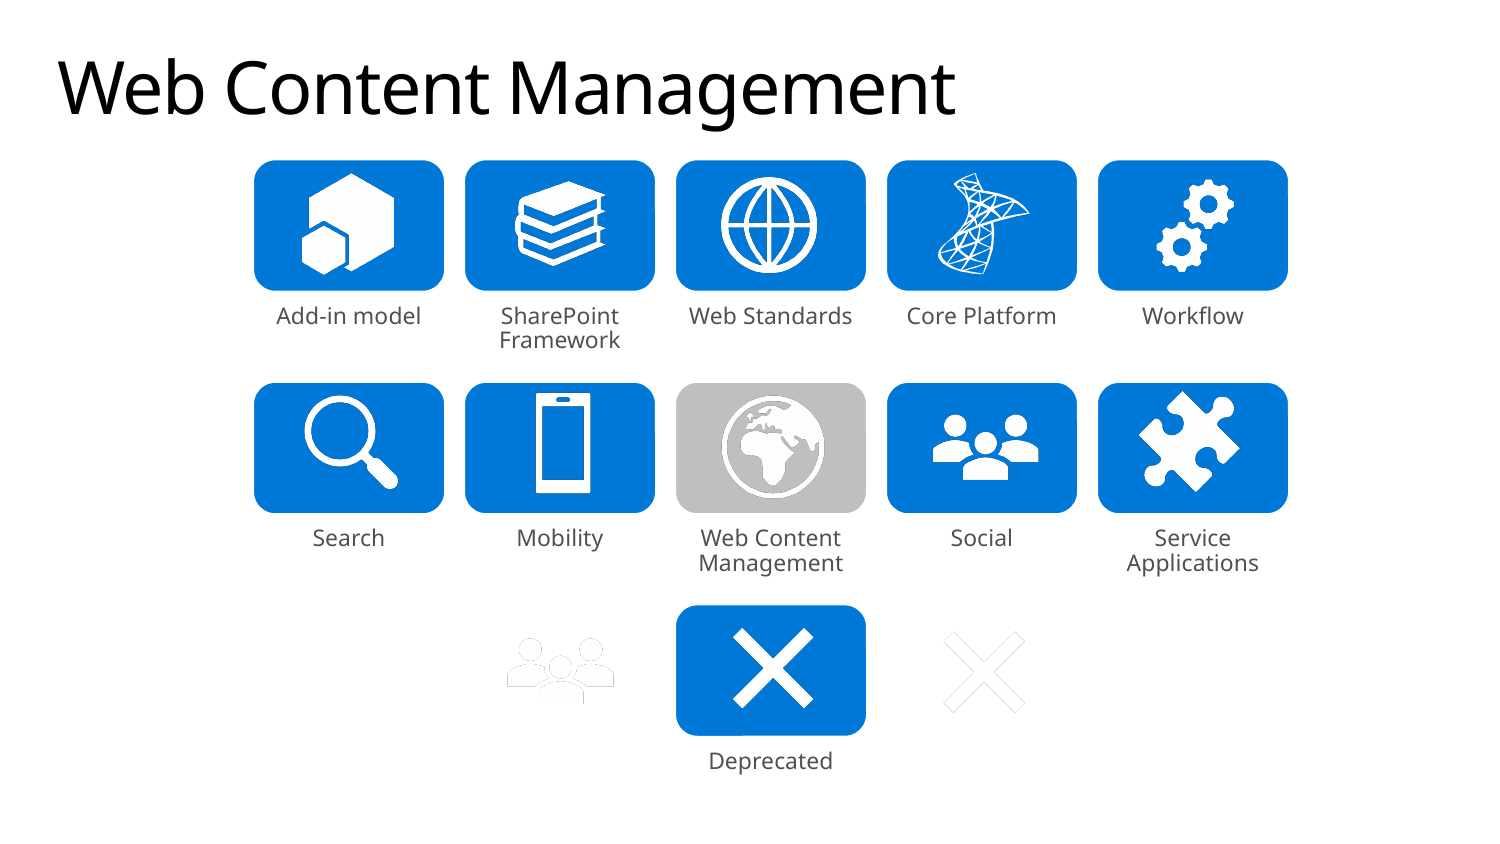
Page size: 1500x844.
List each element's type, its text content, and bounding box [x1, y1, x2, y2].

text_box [160, 158, 1382, 809]
picture [708, 164, 830, 286]
picture [301, 173, 395, 275]
picture [708, 382, 838, 512]
picture [1128, 383, 1251, 506]
picture [718, 613, 828, 723]
picture [500, 610, 621, 731]
picture [508, 172, 612, 275]
picture [925, 387, 1046, 508]
picture [294, 385, 409, 499]
title Web Content Management [33, 35, 1468, 147]
picture [929, 617, 1039, 727]
picture [508, 388, 618, 498]
picture [1138, 168, 1252, 283]
picture [936, 173, 1033, 278]
